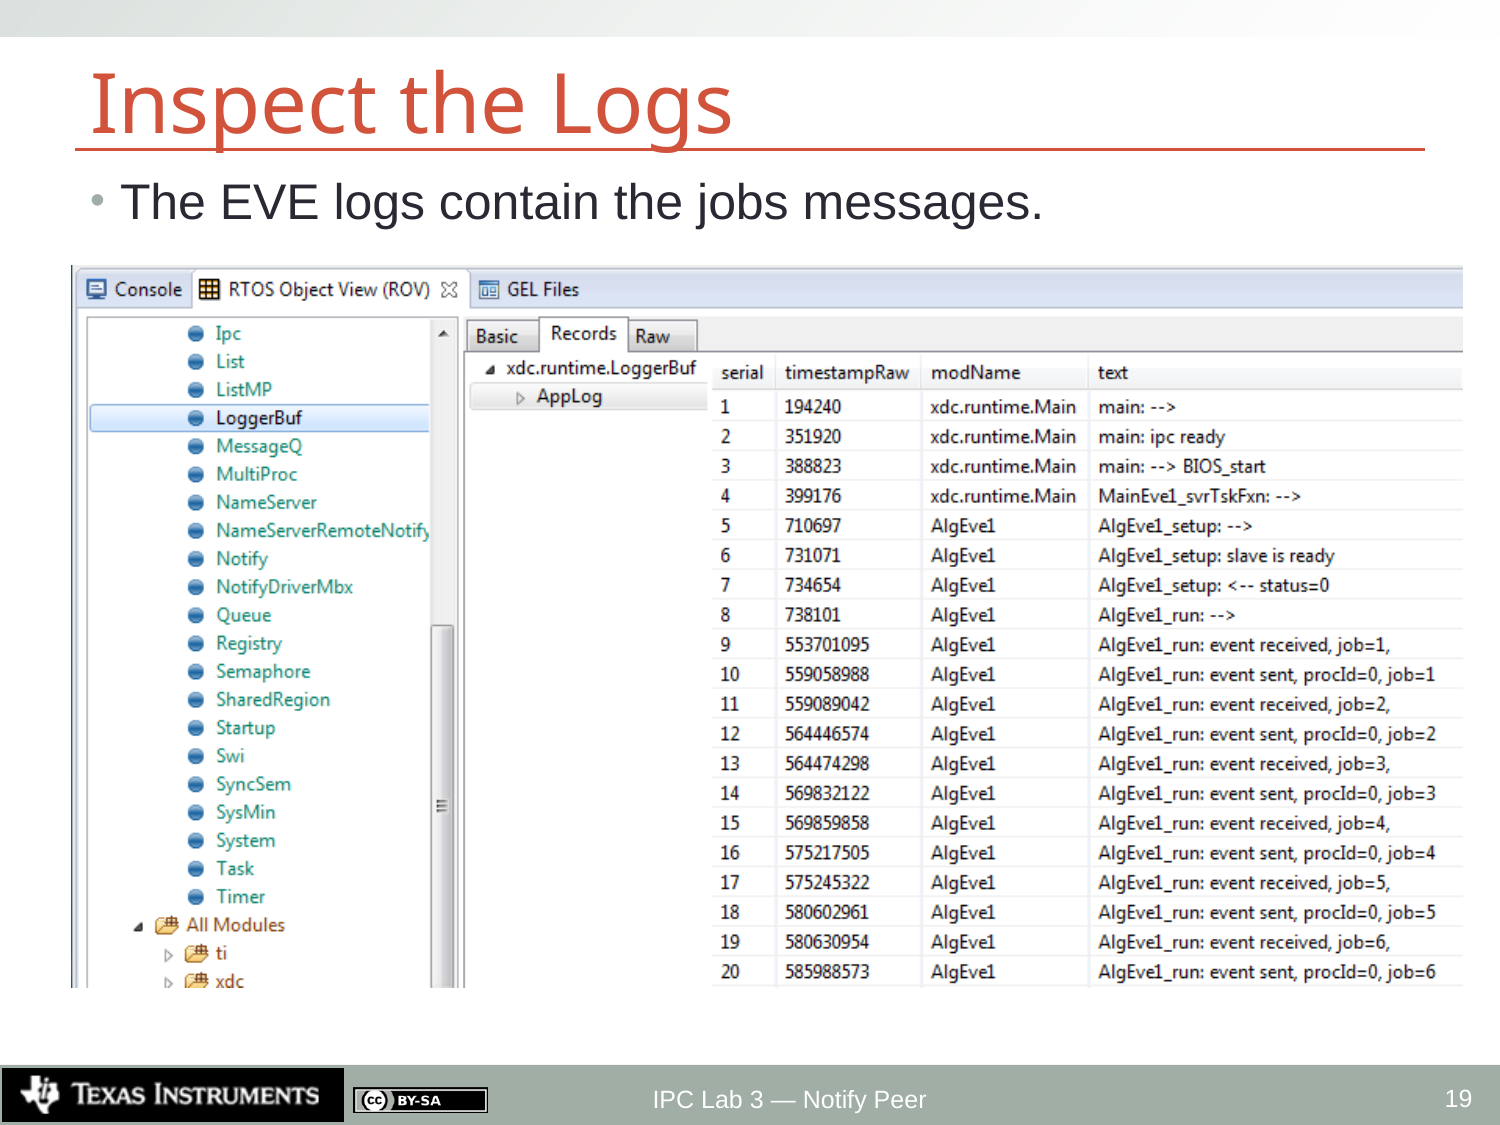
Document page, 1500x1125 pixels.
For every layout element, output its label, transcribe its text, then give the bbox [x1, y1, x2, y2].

picture [71, 265, 1463, 988]
slide_number 19 [1312, 1071, 1488, 1125]
picture [353, 1087, 488, 1113]
footer IPC Lab 3 — Notify Peer [637, 1071, 1312, 1125]
picture [2, 1068, 344, 1122]
list The EVE logs contain the jobs messages. [75, 162, 1425, 262]
title Inspect the Logs [75, 37, 1425, 162]
